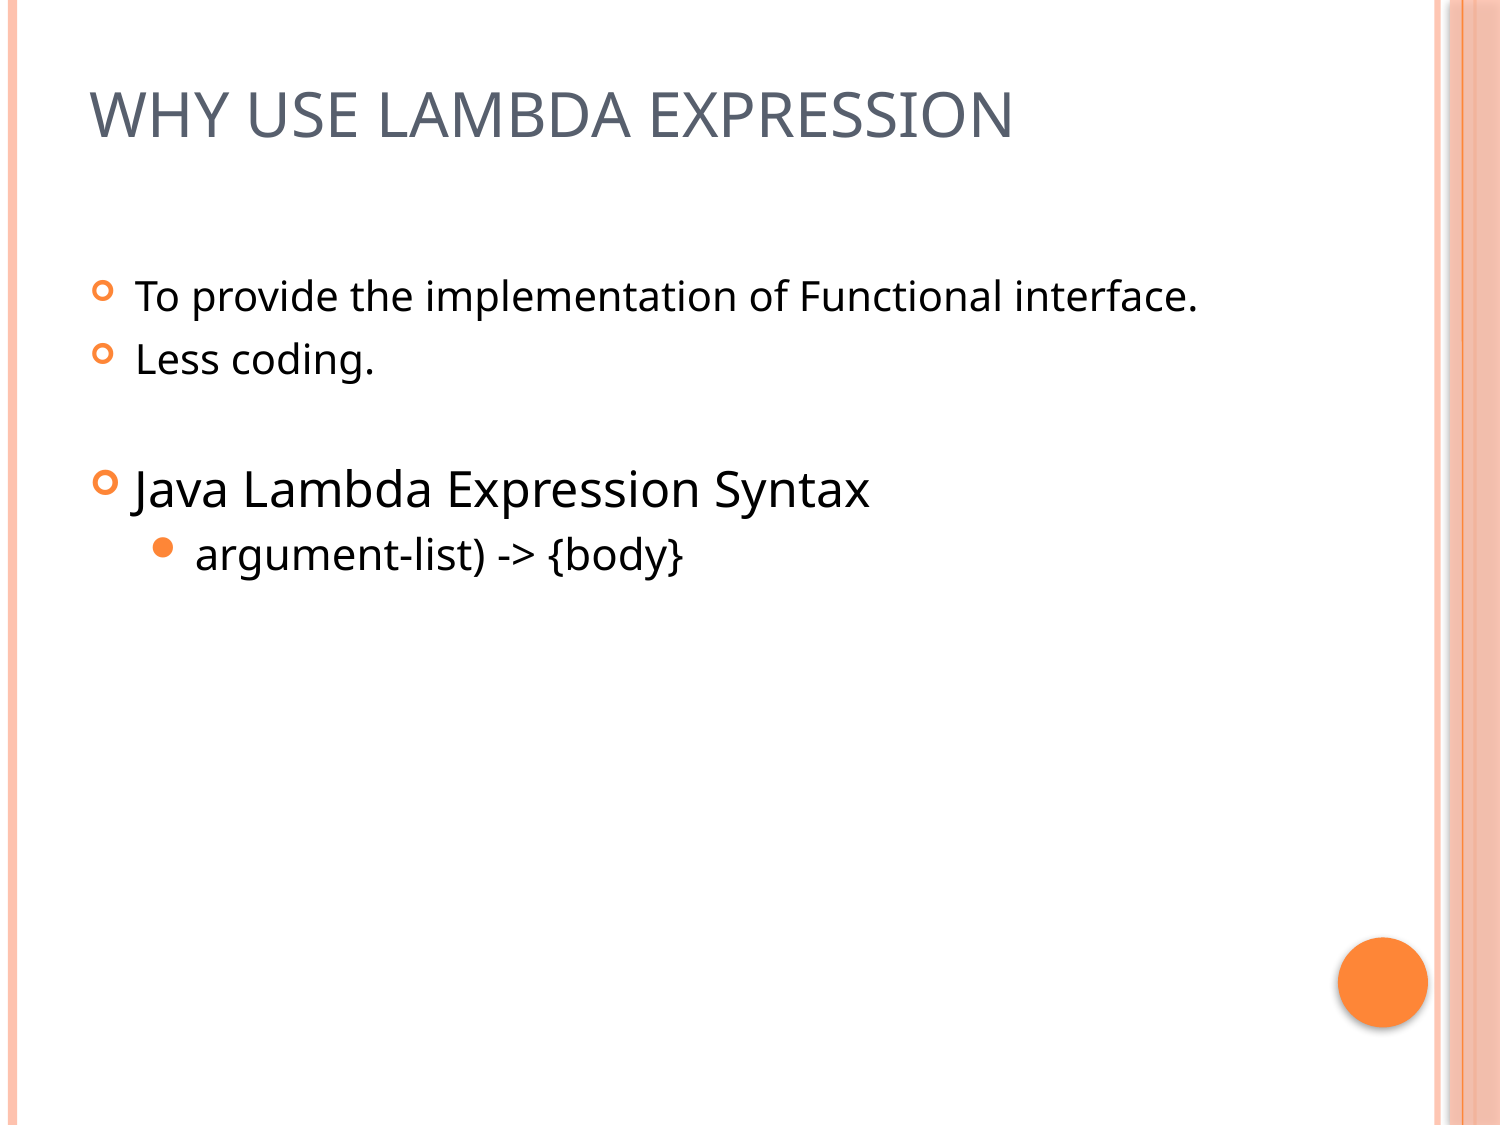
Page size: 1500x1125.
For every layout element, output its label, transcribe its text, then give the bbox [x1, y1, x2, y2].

title Why use Lambda Expression [75, 45, 1300, 233]
list To provide the implementation of Functional interface. Less coding. Java Lambda Expression Syntax argument-list) -> {body} [75, 262, 1300, 1062]
